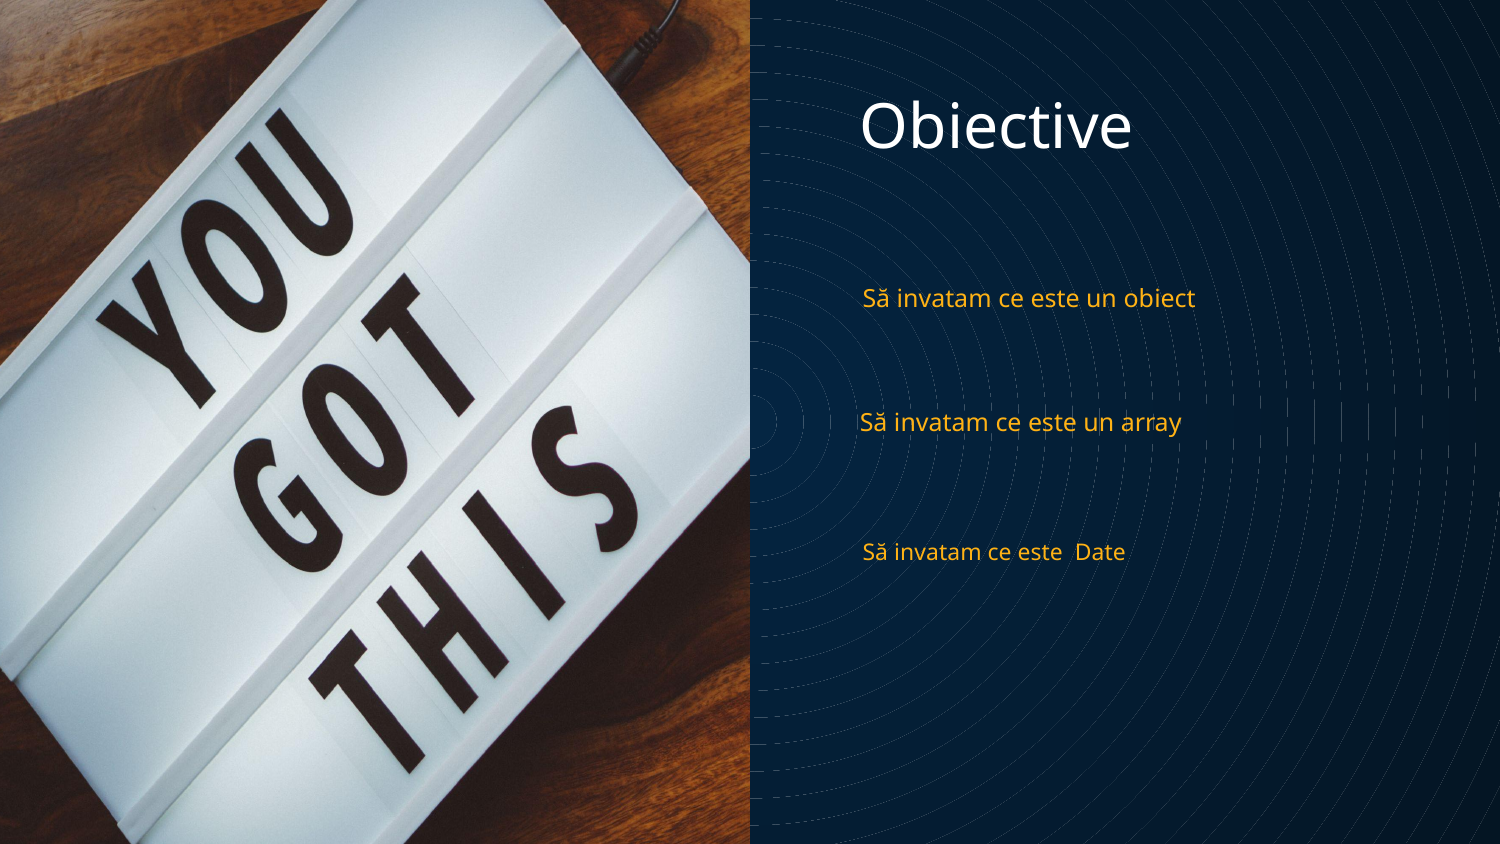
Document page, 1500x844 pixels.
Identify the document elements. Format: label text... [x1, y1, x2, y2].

title Să invatam ce este Date [847, 521, 1336, 580]
title Să invatam ce este un obiect [847, 251, 1330, 328]
picture [0, 0, 751, 844]
title Să invatam ce este un array [844, 371, 1328, 452]
title Obiective [844, 76, 1429, 176]
